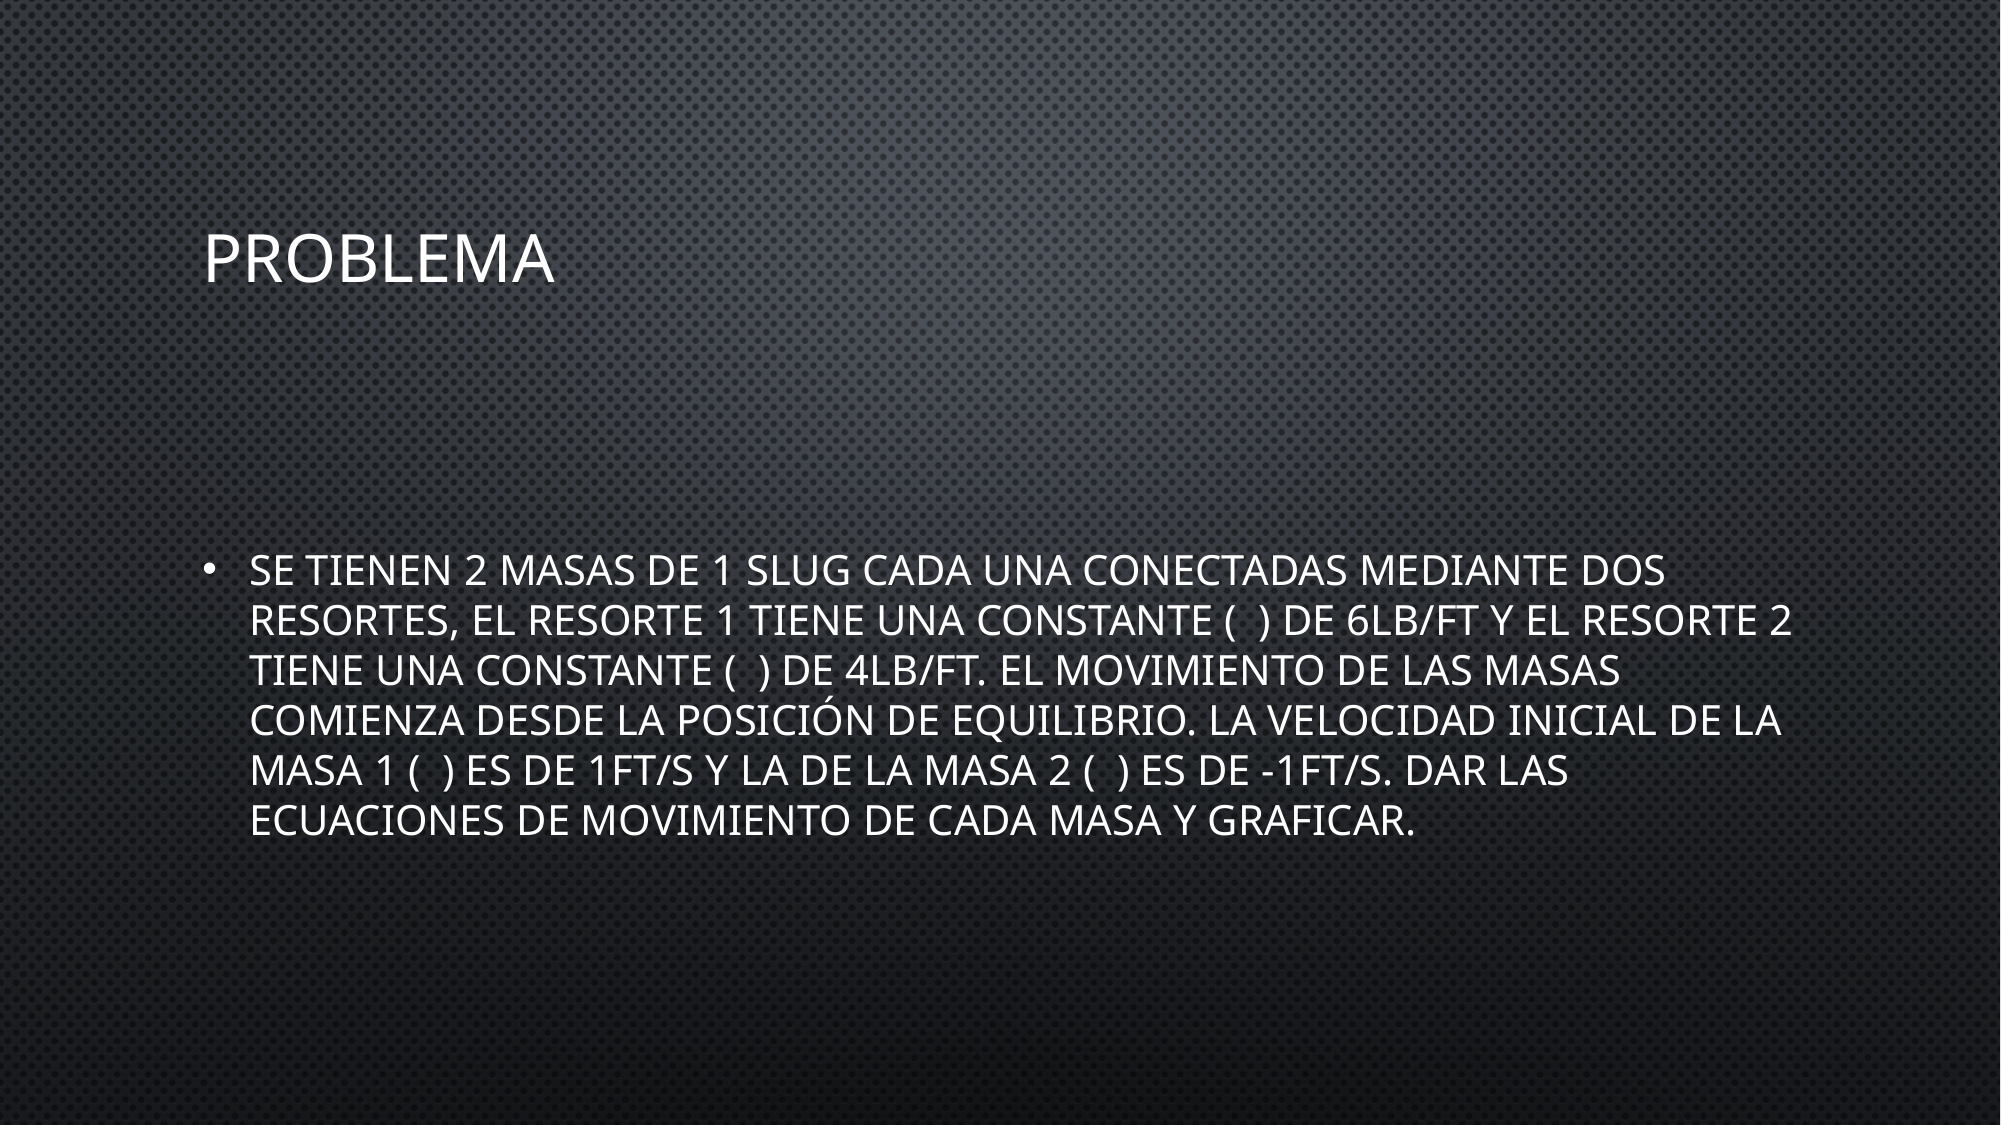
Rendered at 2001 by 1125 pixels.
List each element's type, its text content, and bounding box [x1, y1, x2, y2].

title Problema [187, 99, 1813, 413]
